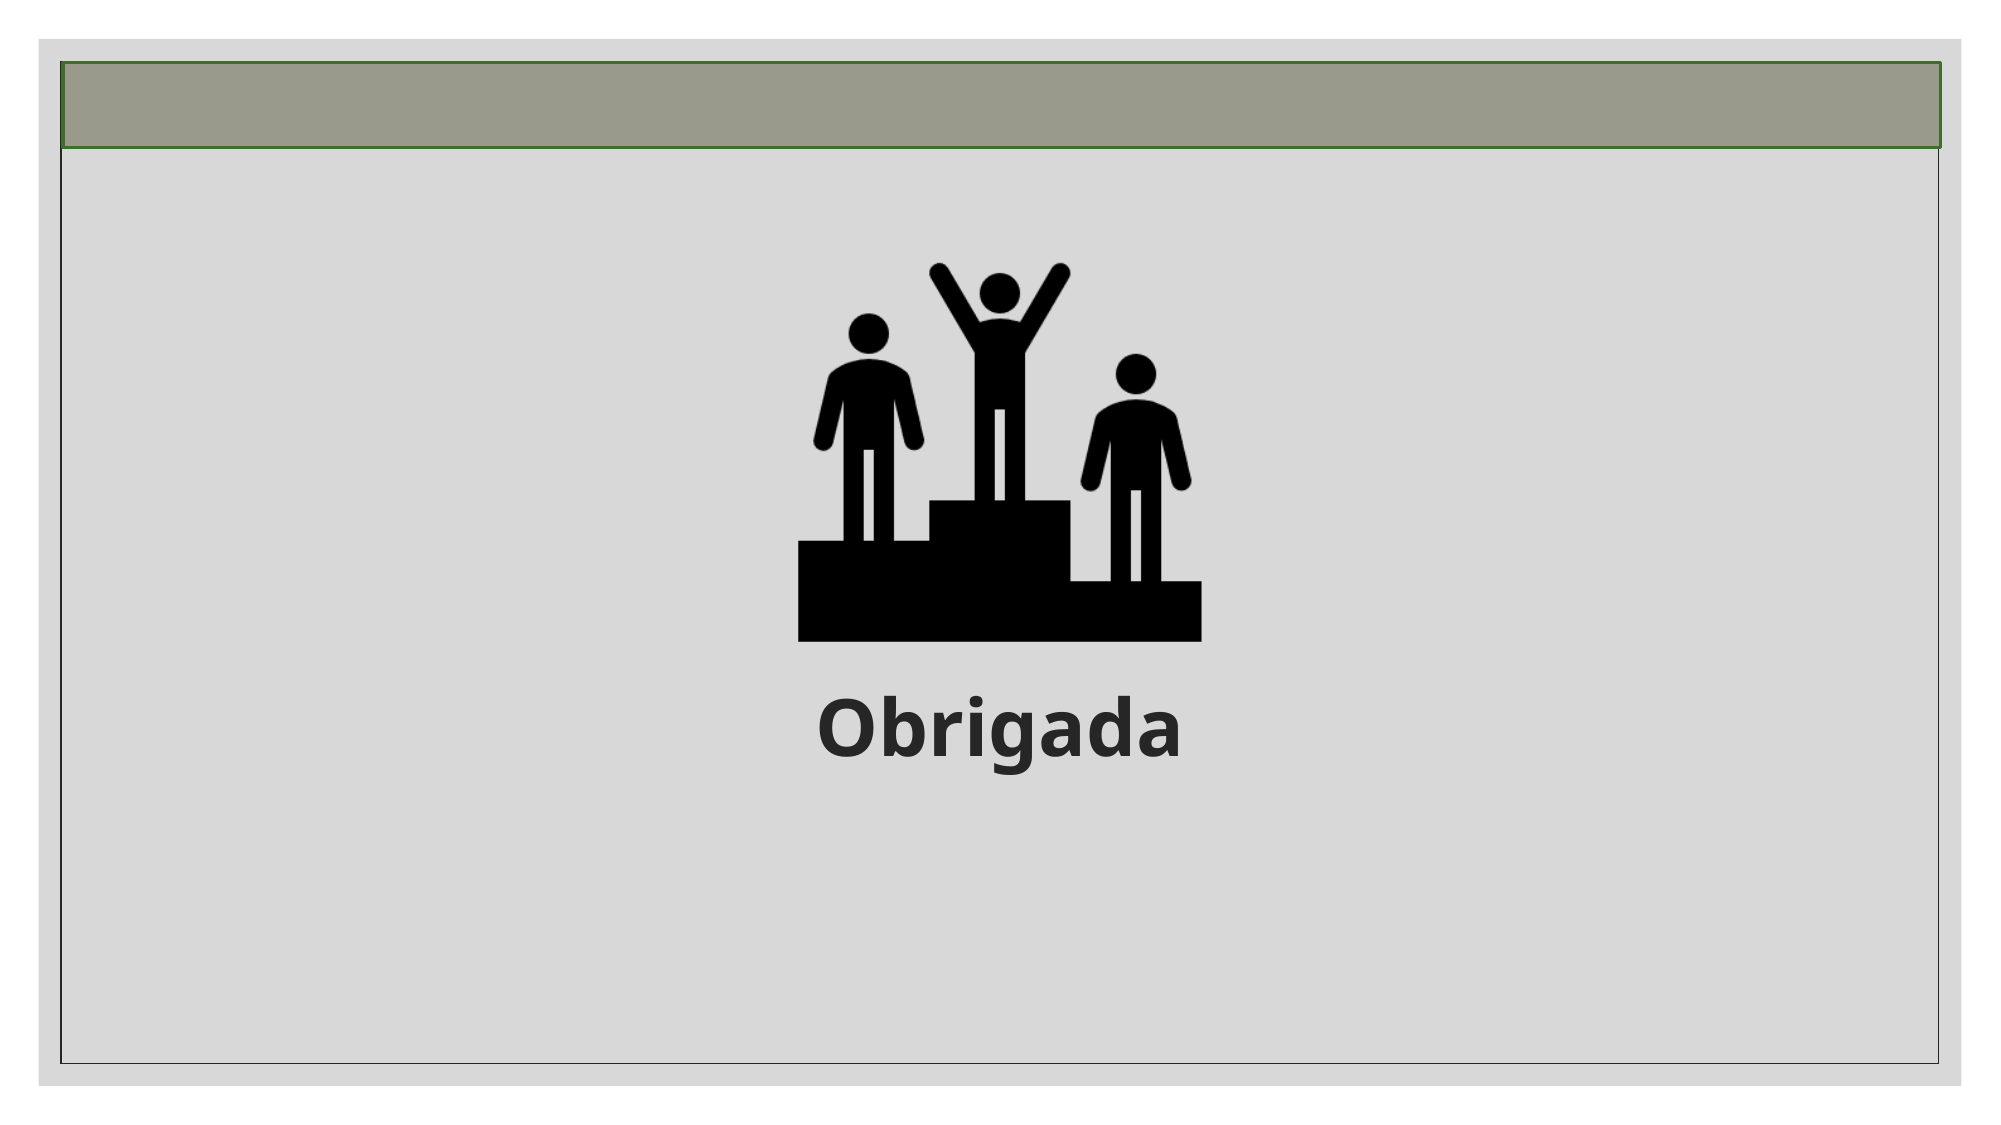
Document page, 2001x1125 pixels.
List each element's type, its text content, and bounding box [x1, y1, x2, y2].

text_box [62, 62, 1941, 148]
picture [758, 210, 1242, 695]
title Obrigada [141, 599, 1859, 862]
